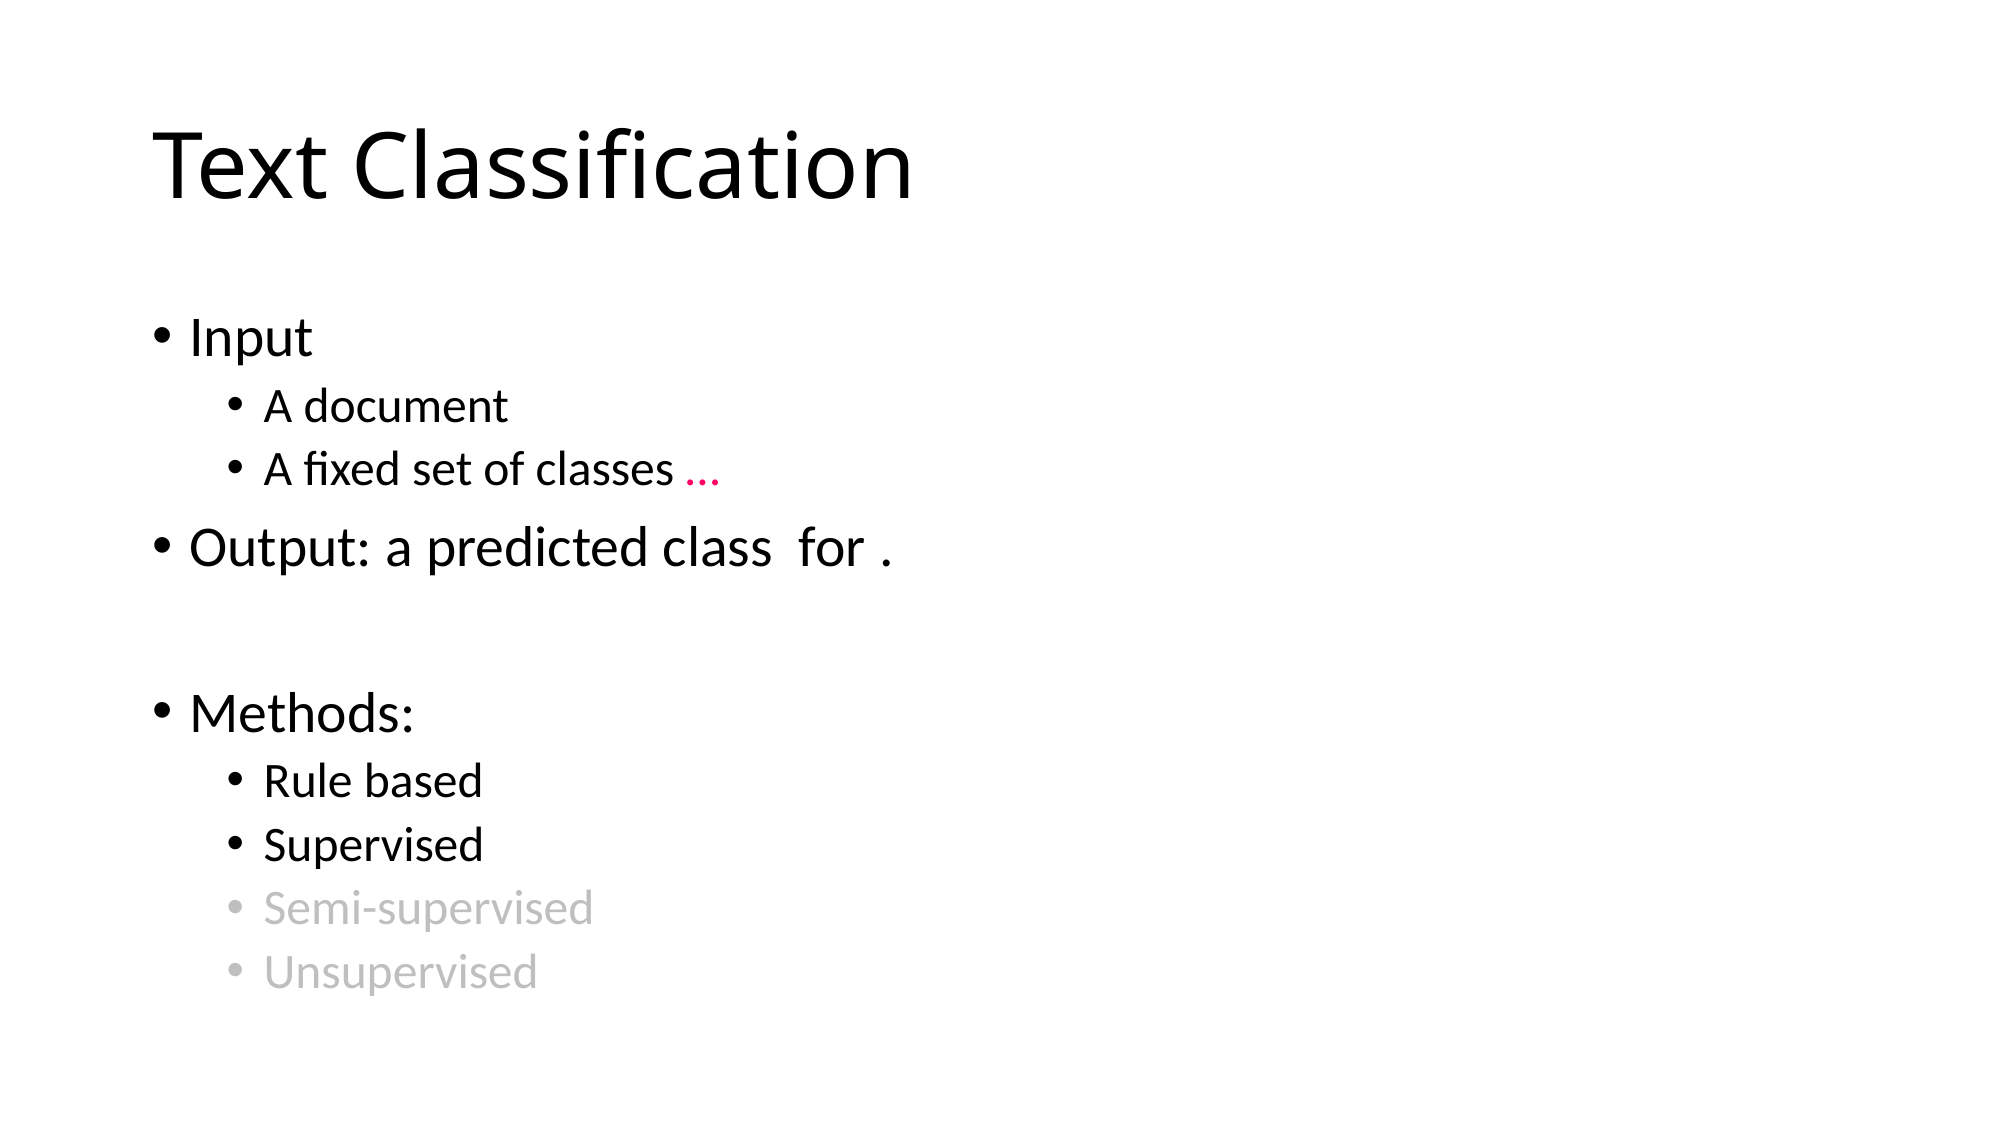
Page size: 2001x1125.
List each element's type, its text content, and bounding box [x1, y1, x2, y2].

title Text Classification [137, 59, 1863, 278]
